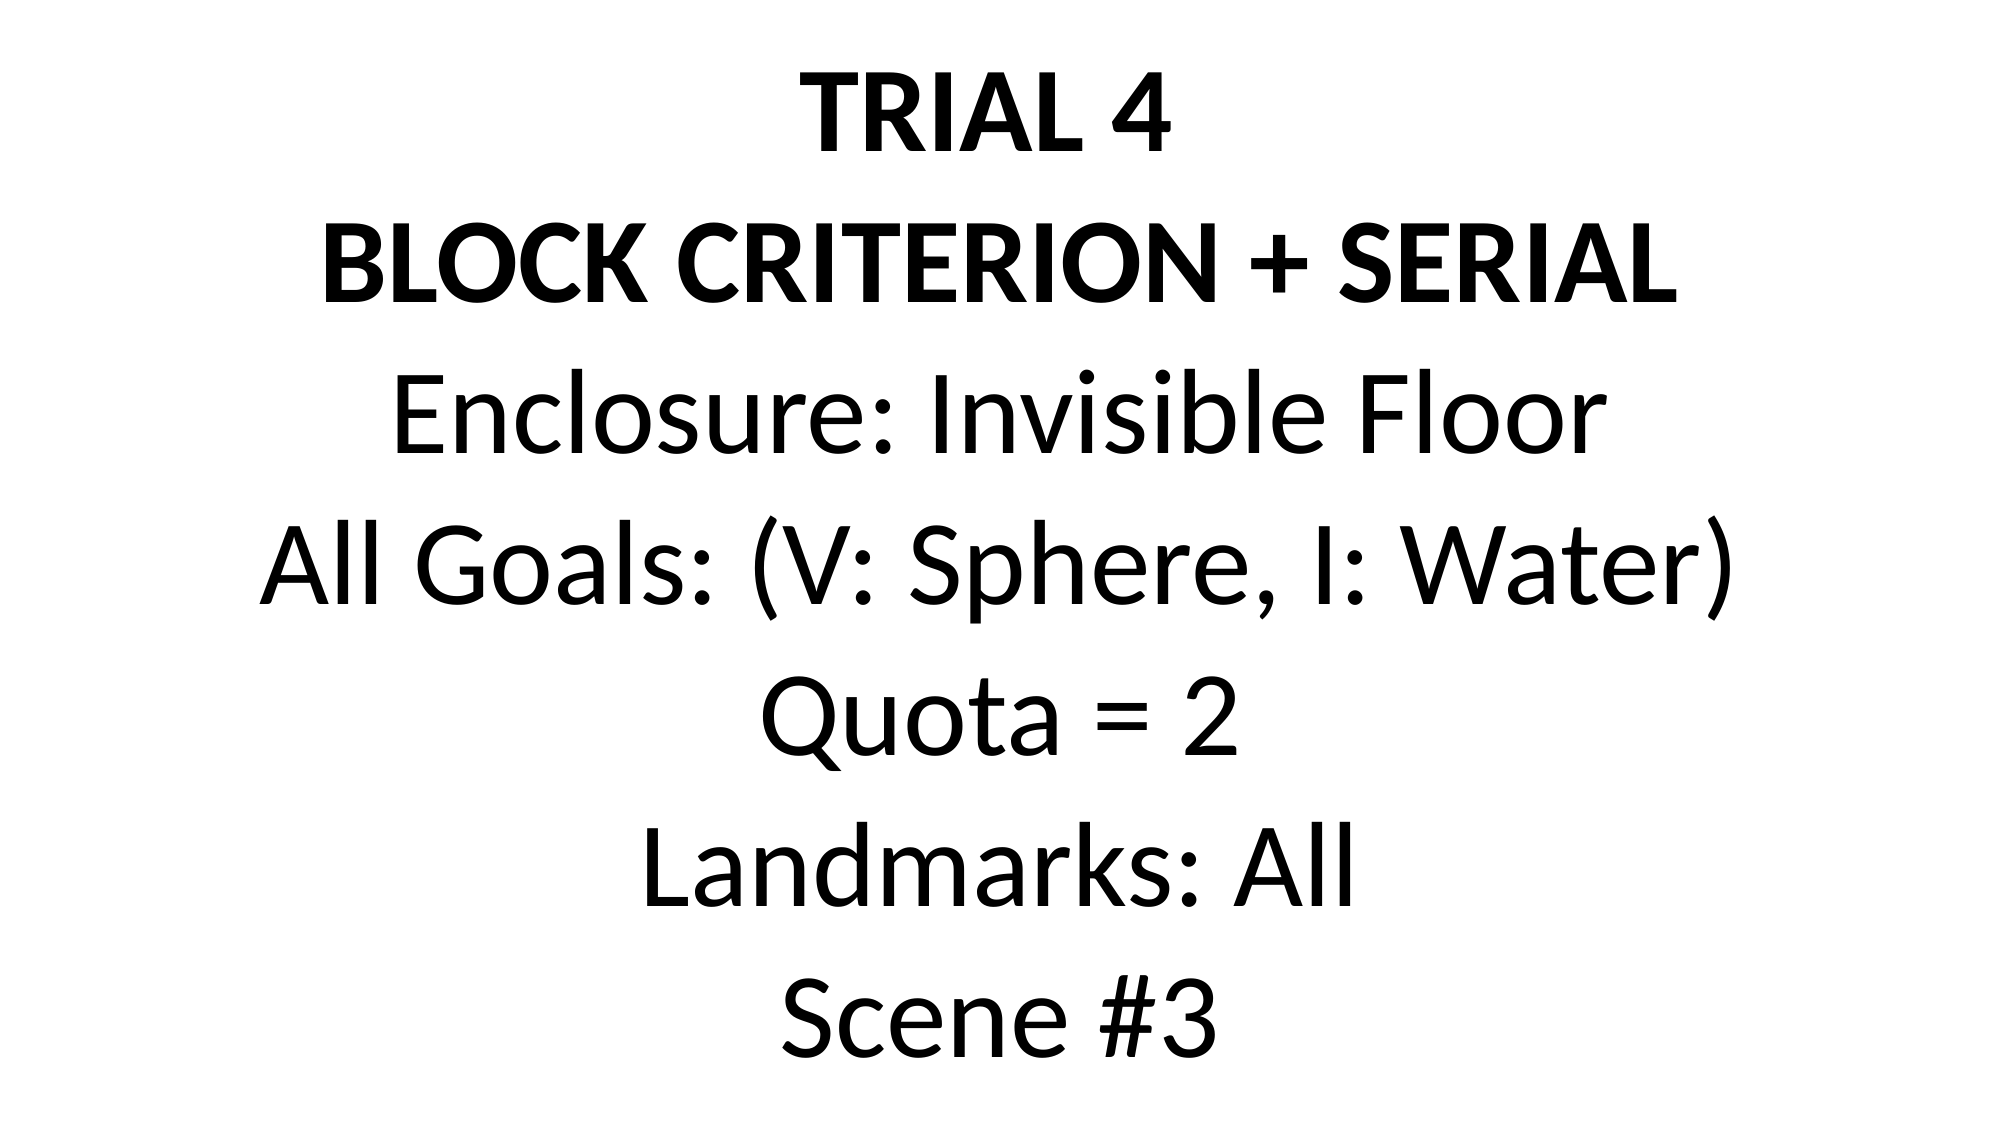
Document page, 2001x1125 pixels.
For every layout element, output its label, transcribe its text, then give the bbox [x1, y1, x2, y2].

list TRIAL 4 BLOCK CRITERION + SERIAL Enclosure: Invisible Floor All Goals: (V: Sphere, I: Water) Quota = 2 Landmarks: All Scene #3 [0, 39, 2000, 1094]
